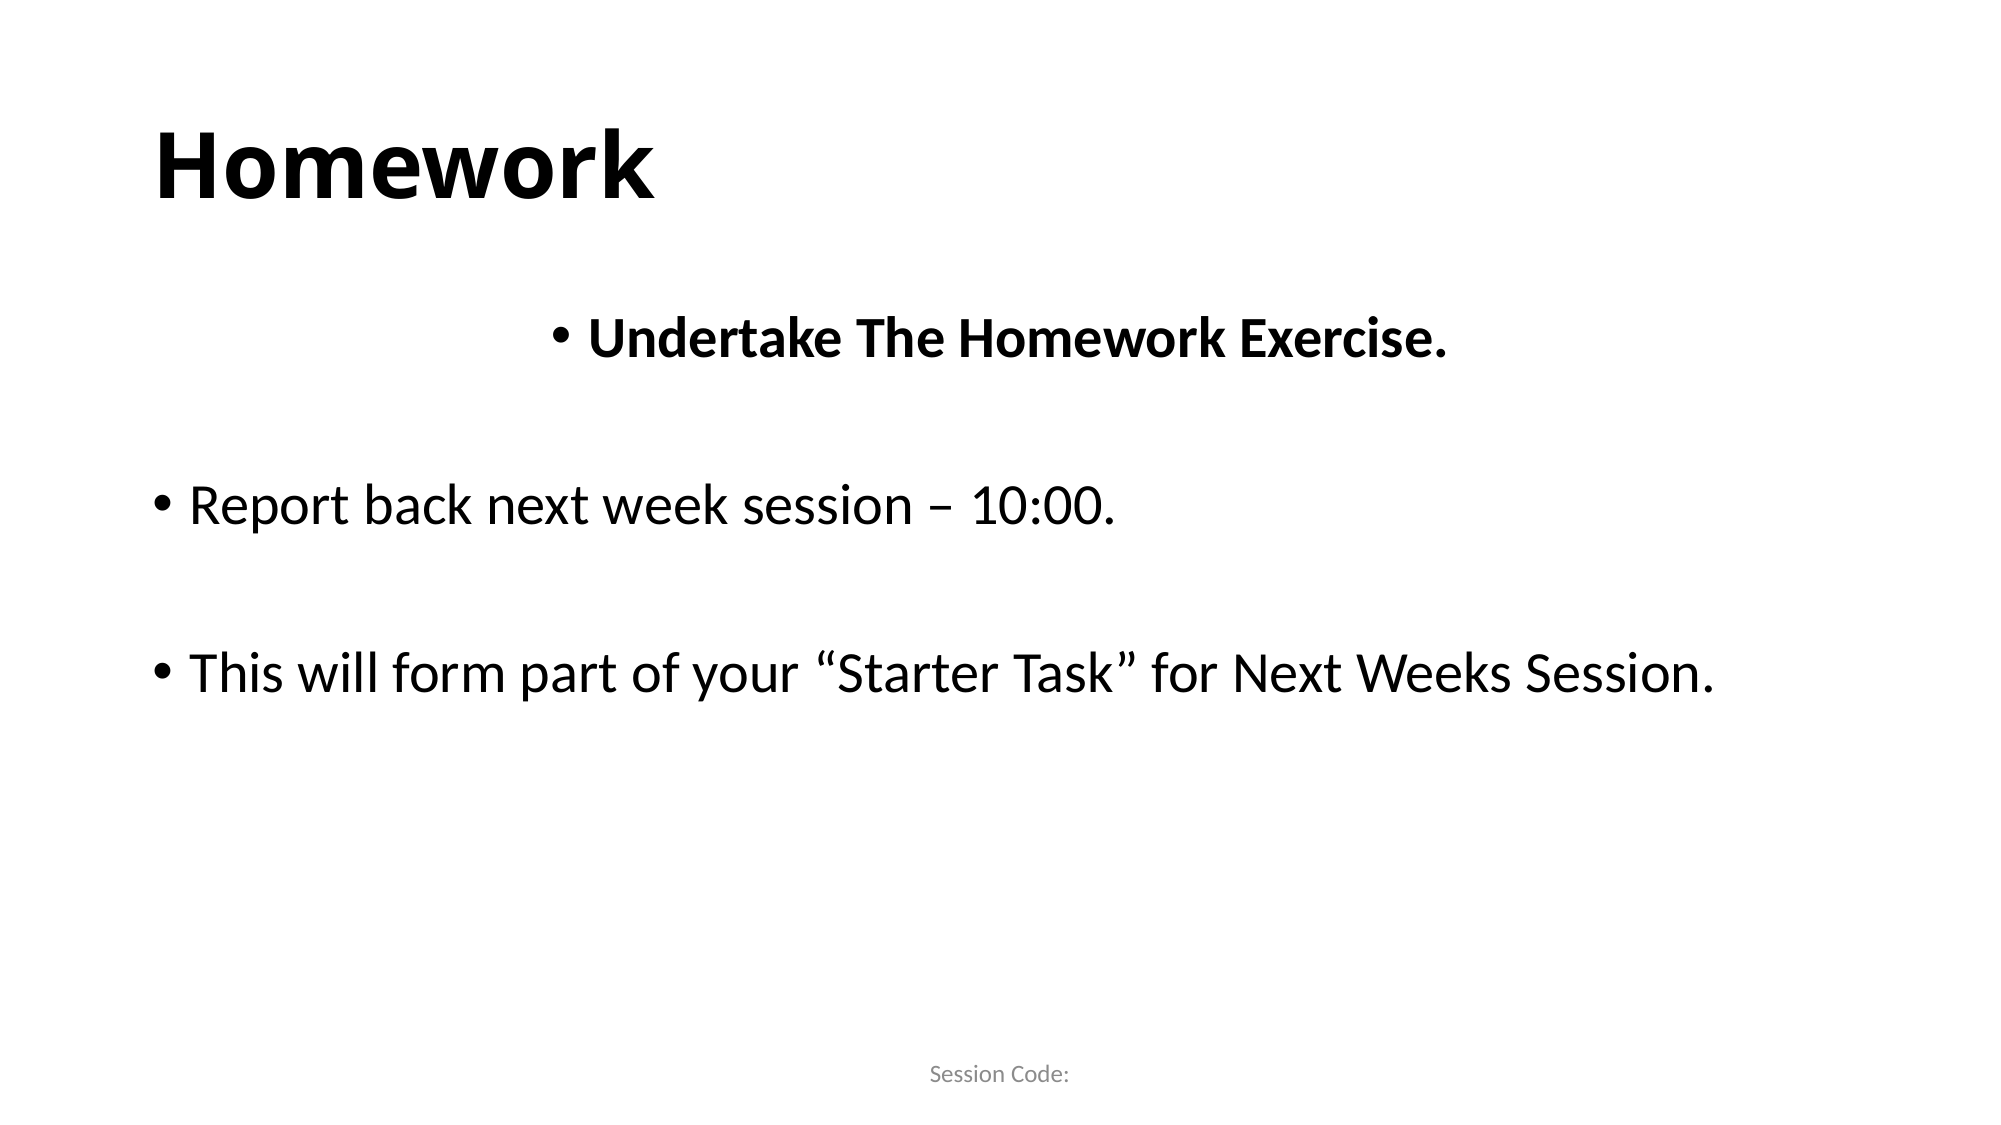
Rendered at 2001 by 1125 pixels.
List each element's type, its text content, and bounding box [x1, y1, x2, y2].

footer Session Code: [662, 1042, 1338, 1103]
title Homework [137, 59, 1863, 278]
list Undertake The Homework Exercise. Report back next week session – 10:00. This will form part of your “Starter Task” for Next Weeks Session. [137, 299, 1863, 1014]
